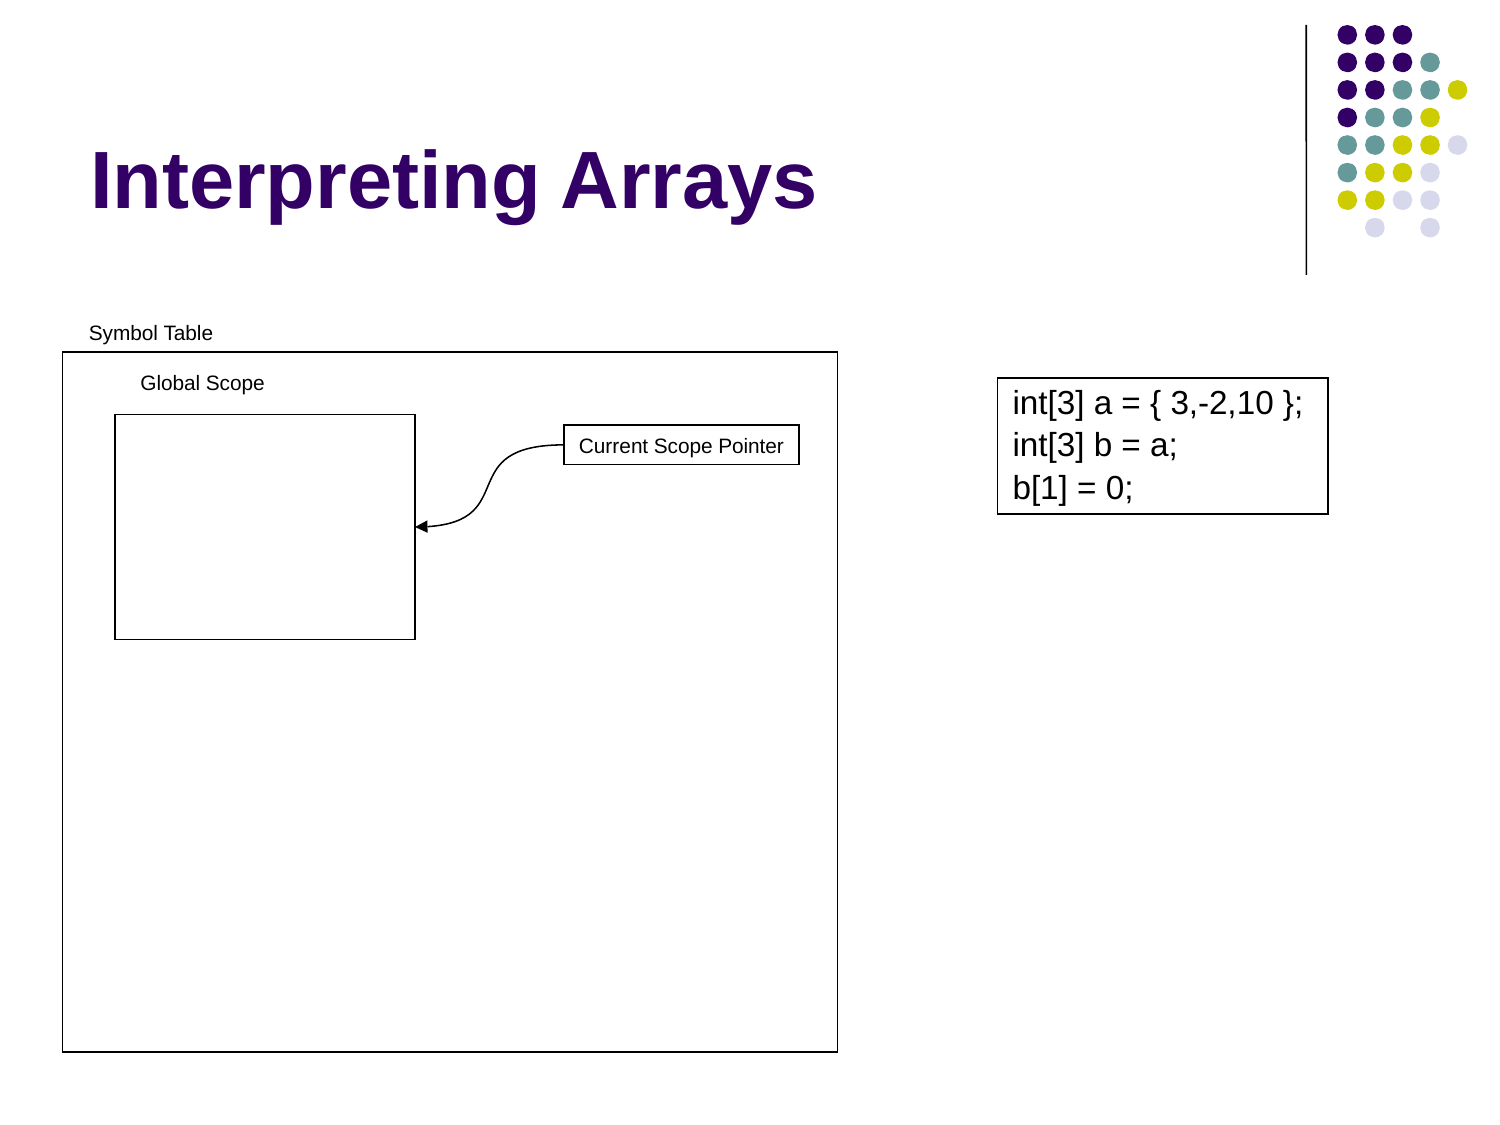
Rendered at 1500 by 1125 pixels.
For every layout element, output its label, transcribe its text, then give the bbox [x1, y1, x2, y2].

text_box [414, 445, 563, 528]
text_box Global Scope [125, 362, 280, 403]
text_box Current Scope Pointer [564, 425, 799, 465]
text_box [115, 414, 415, 640]
text_box int[3] a = { 3,-2,10 }; int[3] b = a; b[1] = 0; [997, 378, 1328, 514]
title Interpreting Arrays [75, 20, 1313, 233]
text_box [62, 352, 838, 1053]
text_box Symbol Table [74, 312, 228, 353]
